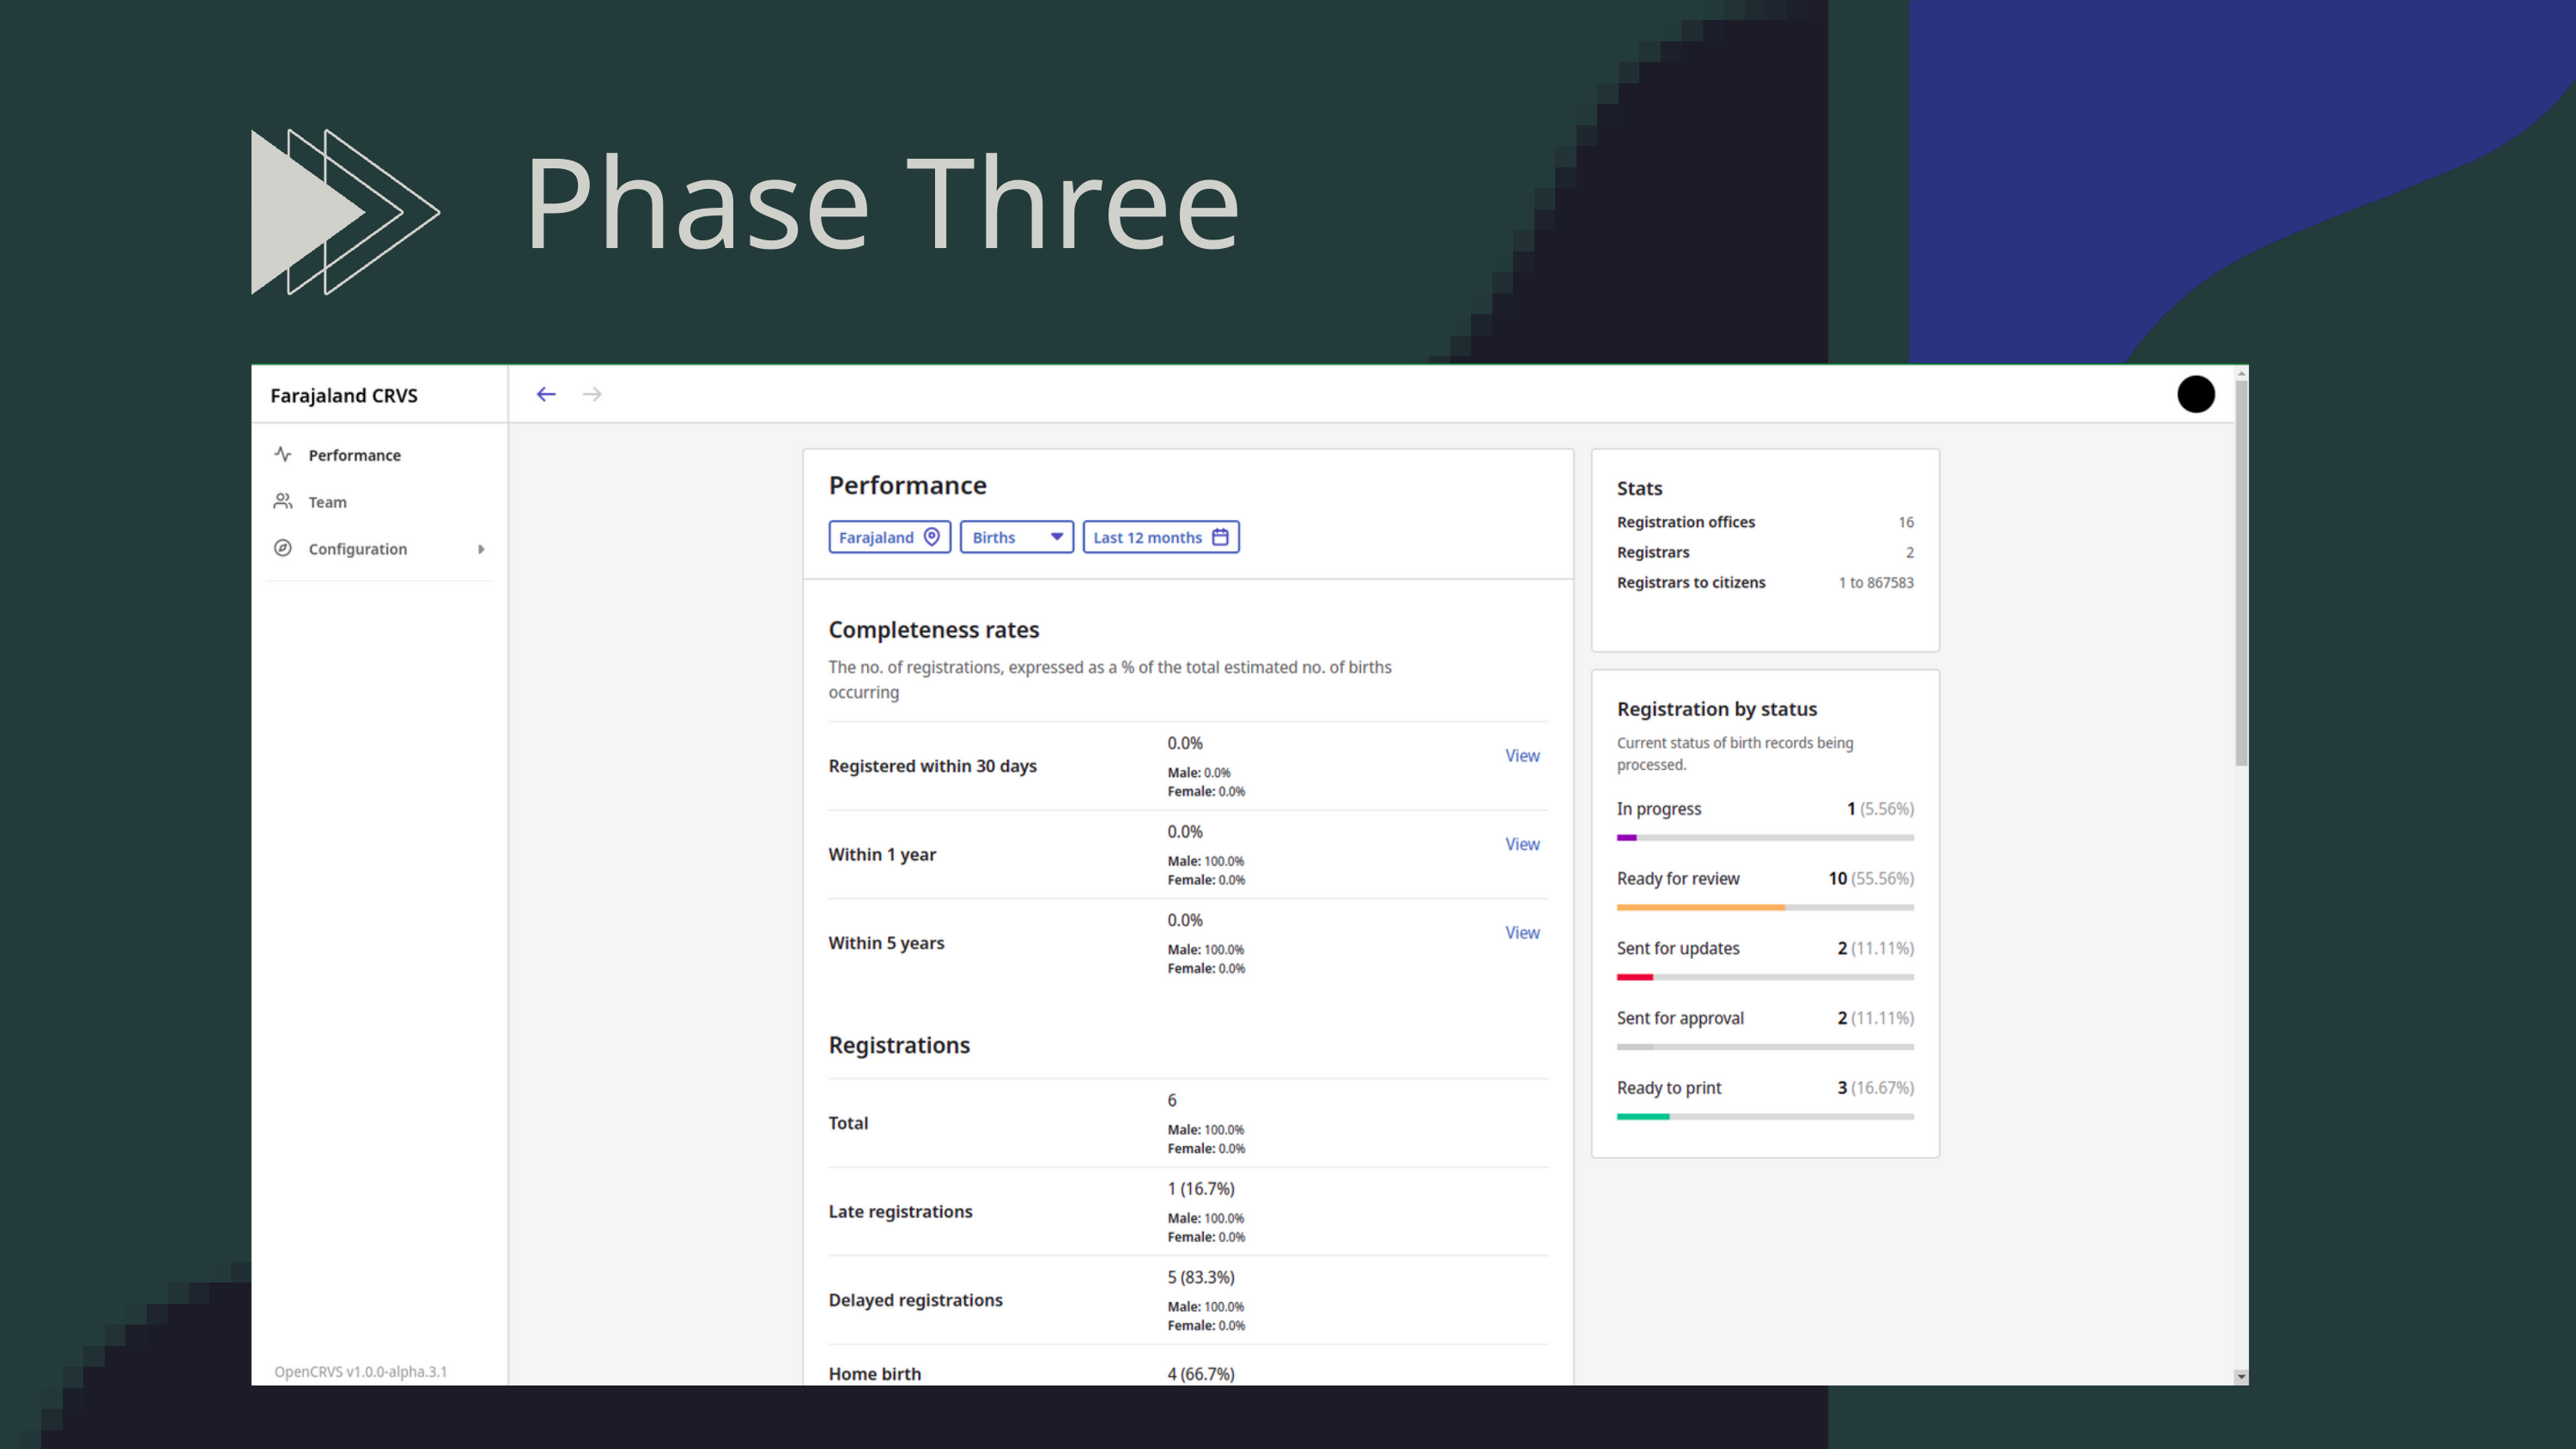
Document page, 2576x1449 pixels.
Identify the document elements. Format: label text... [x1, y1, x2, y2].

text_box Phase Three [520, 99, 2078, 274]
text_box [251, 363, 2250, 1385]
text_box [1909, 0, 2576, 842]
text_box [0, 0, 1829, 1449]
text_box [251, 129, 440, 295]
